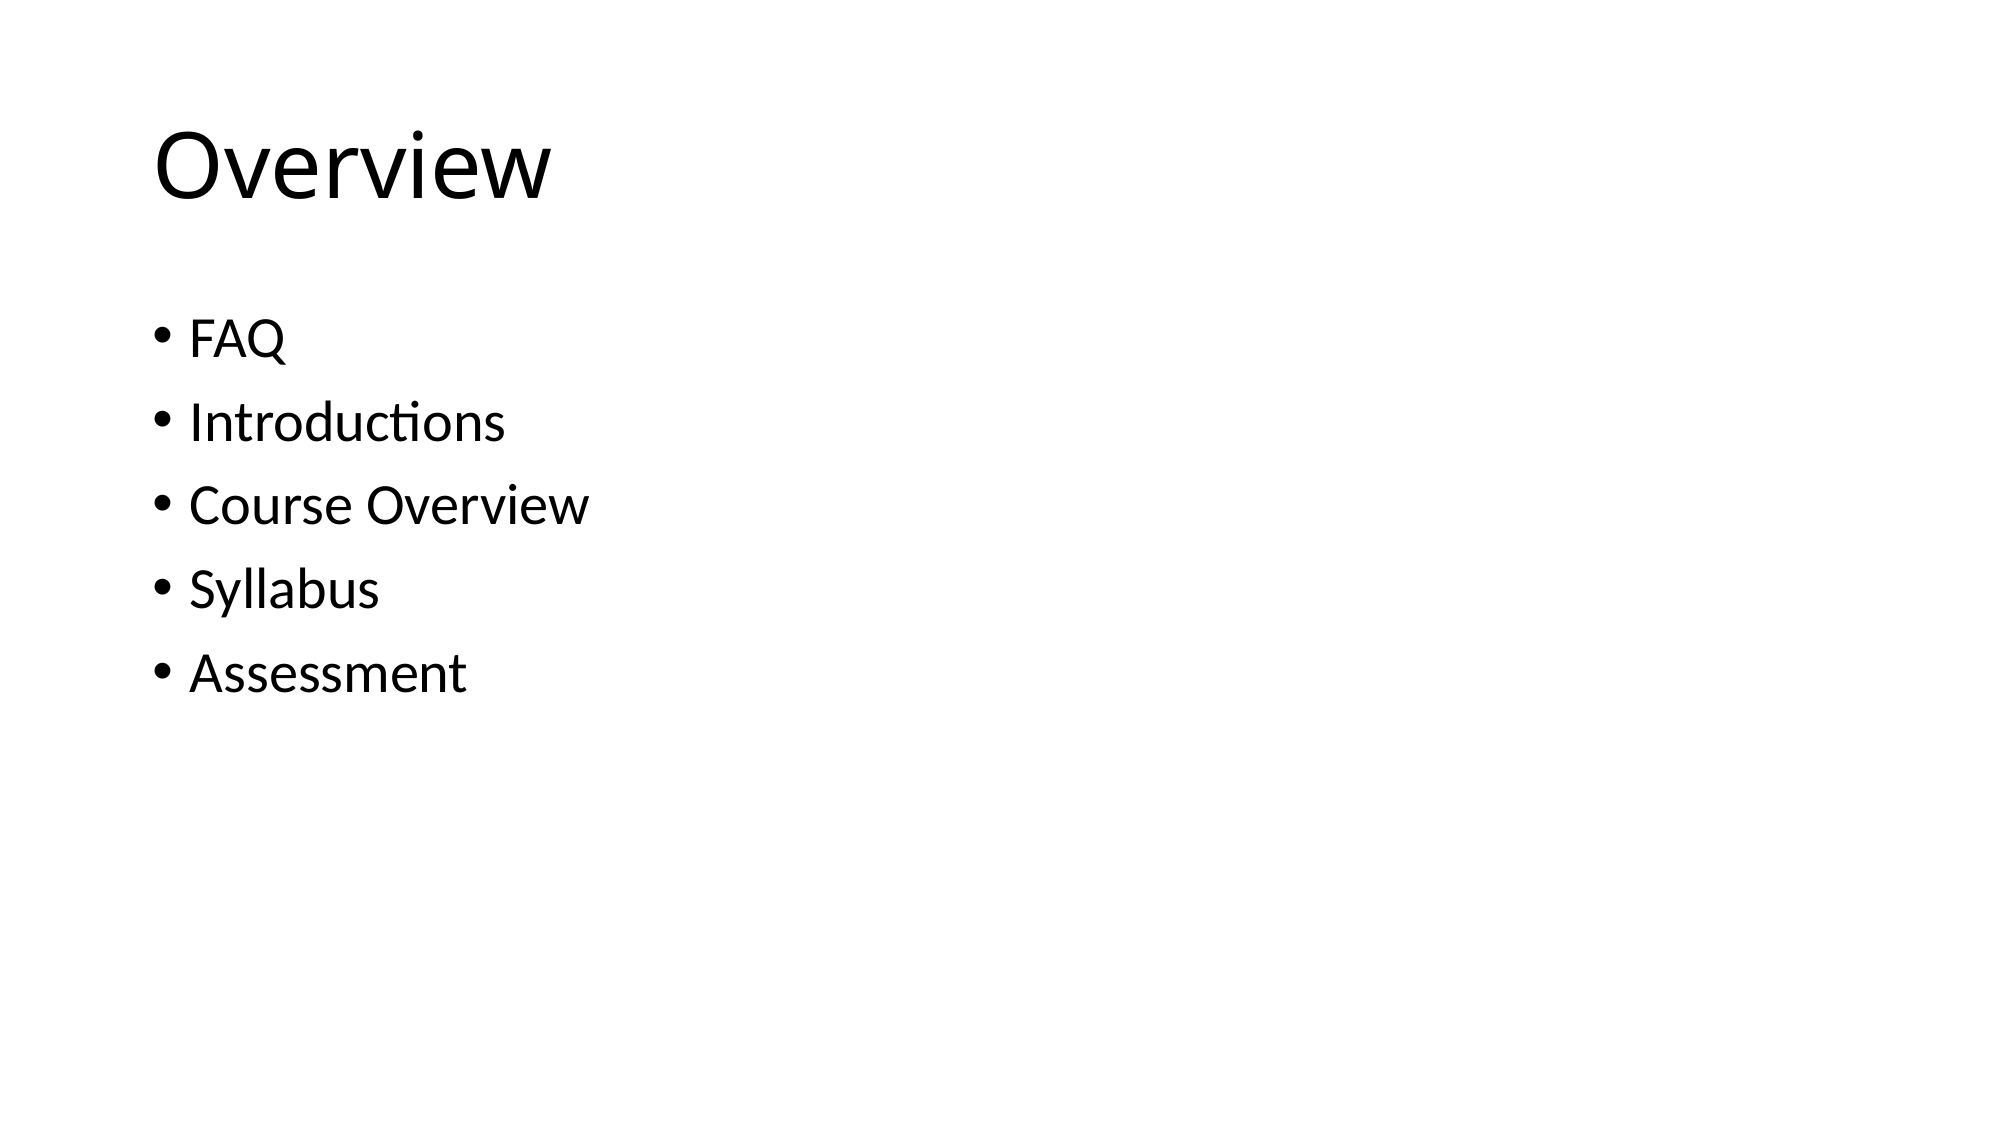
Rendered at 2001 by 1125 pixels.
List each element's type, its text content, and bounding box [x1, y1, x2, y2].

title Overview [137, 59, 1863, 278]
list FAQ Introductions Course Overview Syllabus Assessment [137, 299, 1863, 1014]
